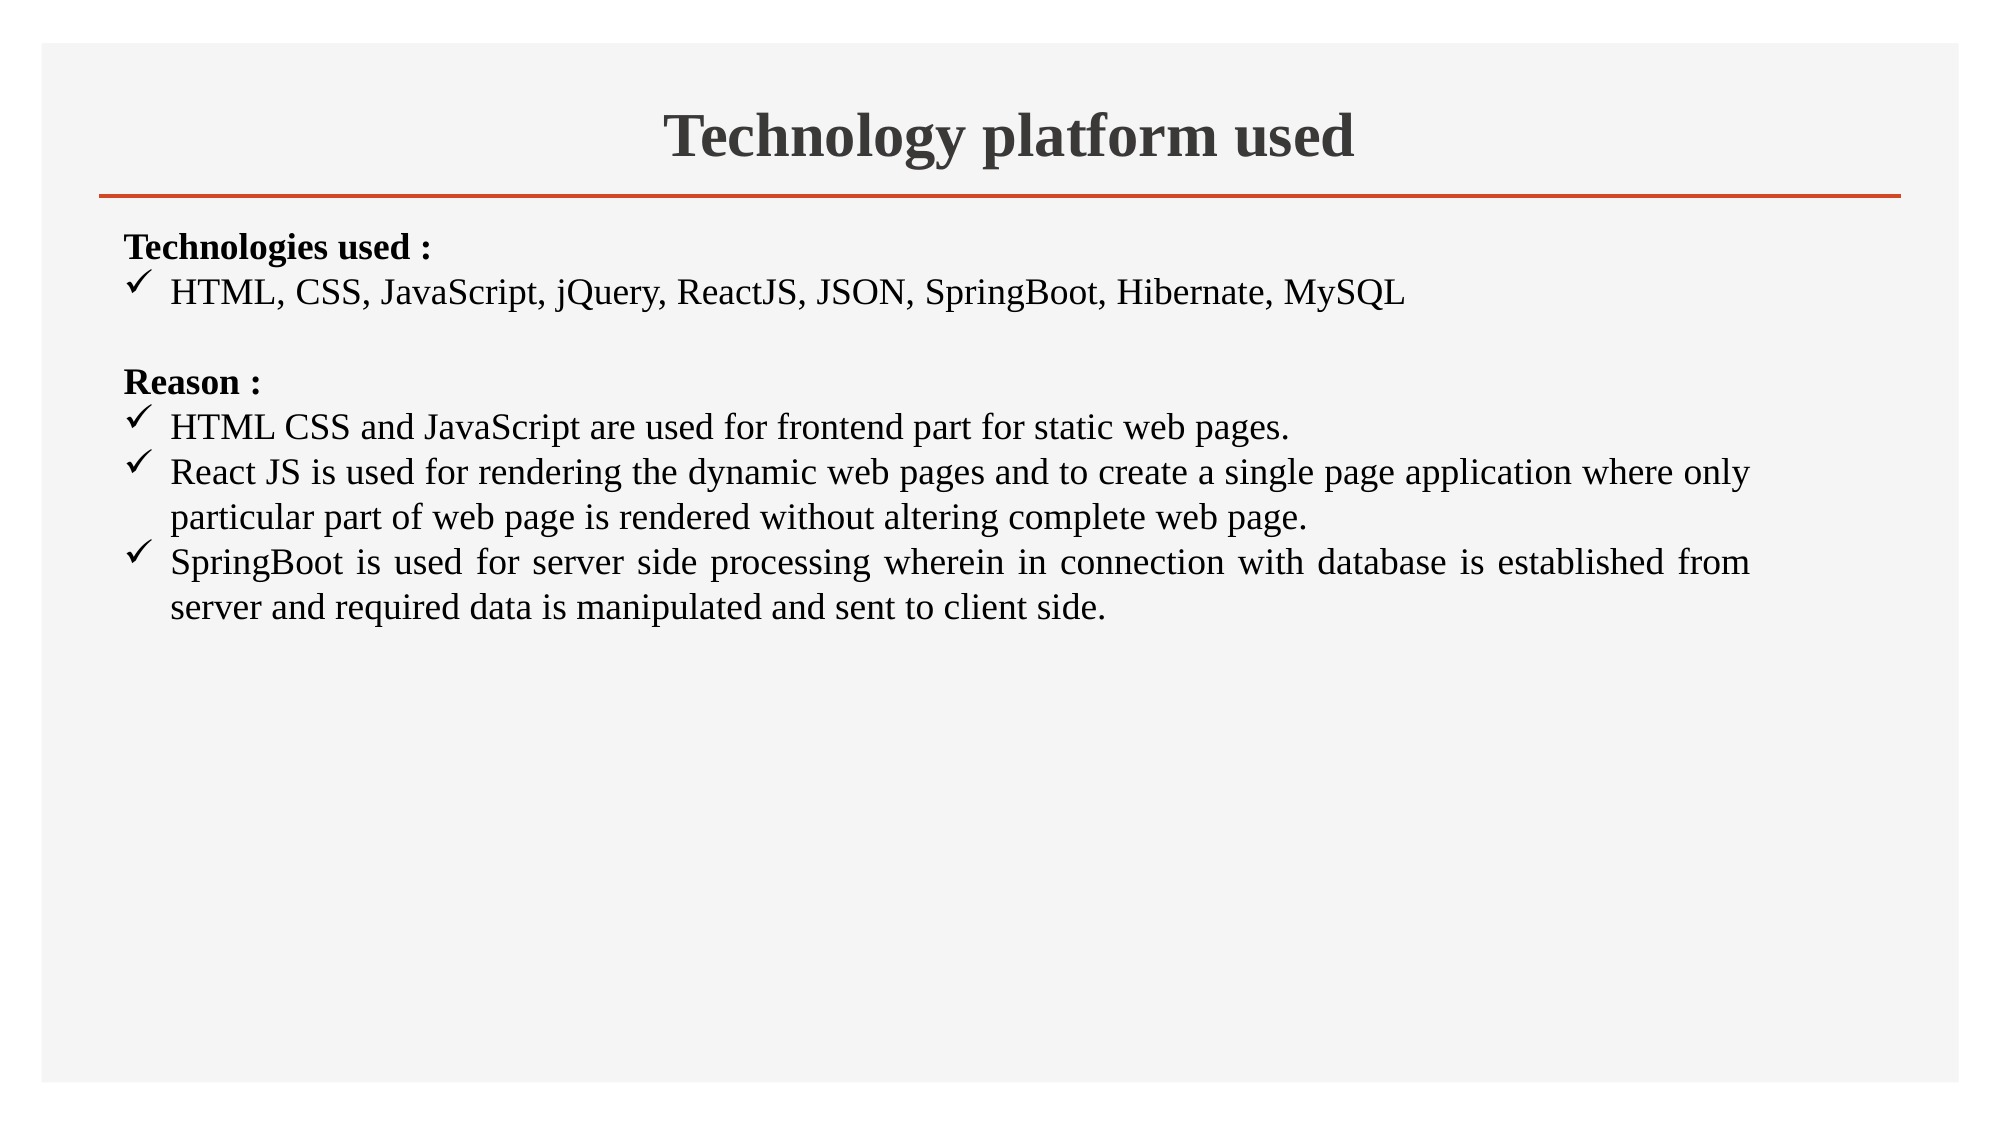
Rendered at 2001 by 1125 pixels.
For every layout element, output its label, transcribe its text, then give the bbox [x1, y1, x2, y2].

text_box Technologies used : HTML, CSS, JavaScript, jQuery, ReactJS, JSON, SpringBoot, Hibernate, MySQL Reason : HTML CSS and JavaScript are used for frontend part for static web pages. React JS is used for rendering the dynamic web pages and to create a single page application where only particular part of web page is rendered without altering complete web page. SpringBoot is used for server side processing wherein in connection with database is established from server and required data is manipulated and sent to client side. [108, 214, 1768, 680]
title Technology platform used [648, 71, 1390, 177]
